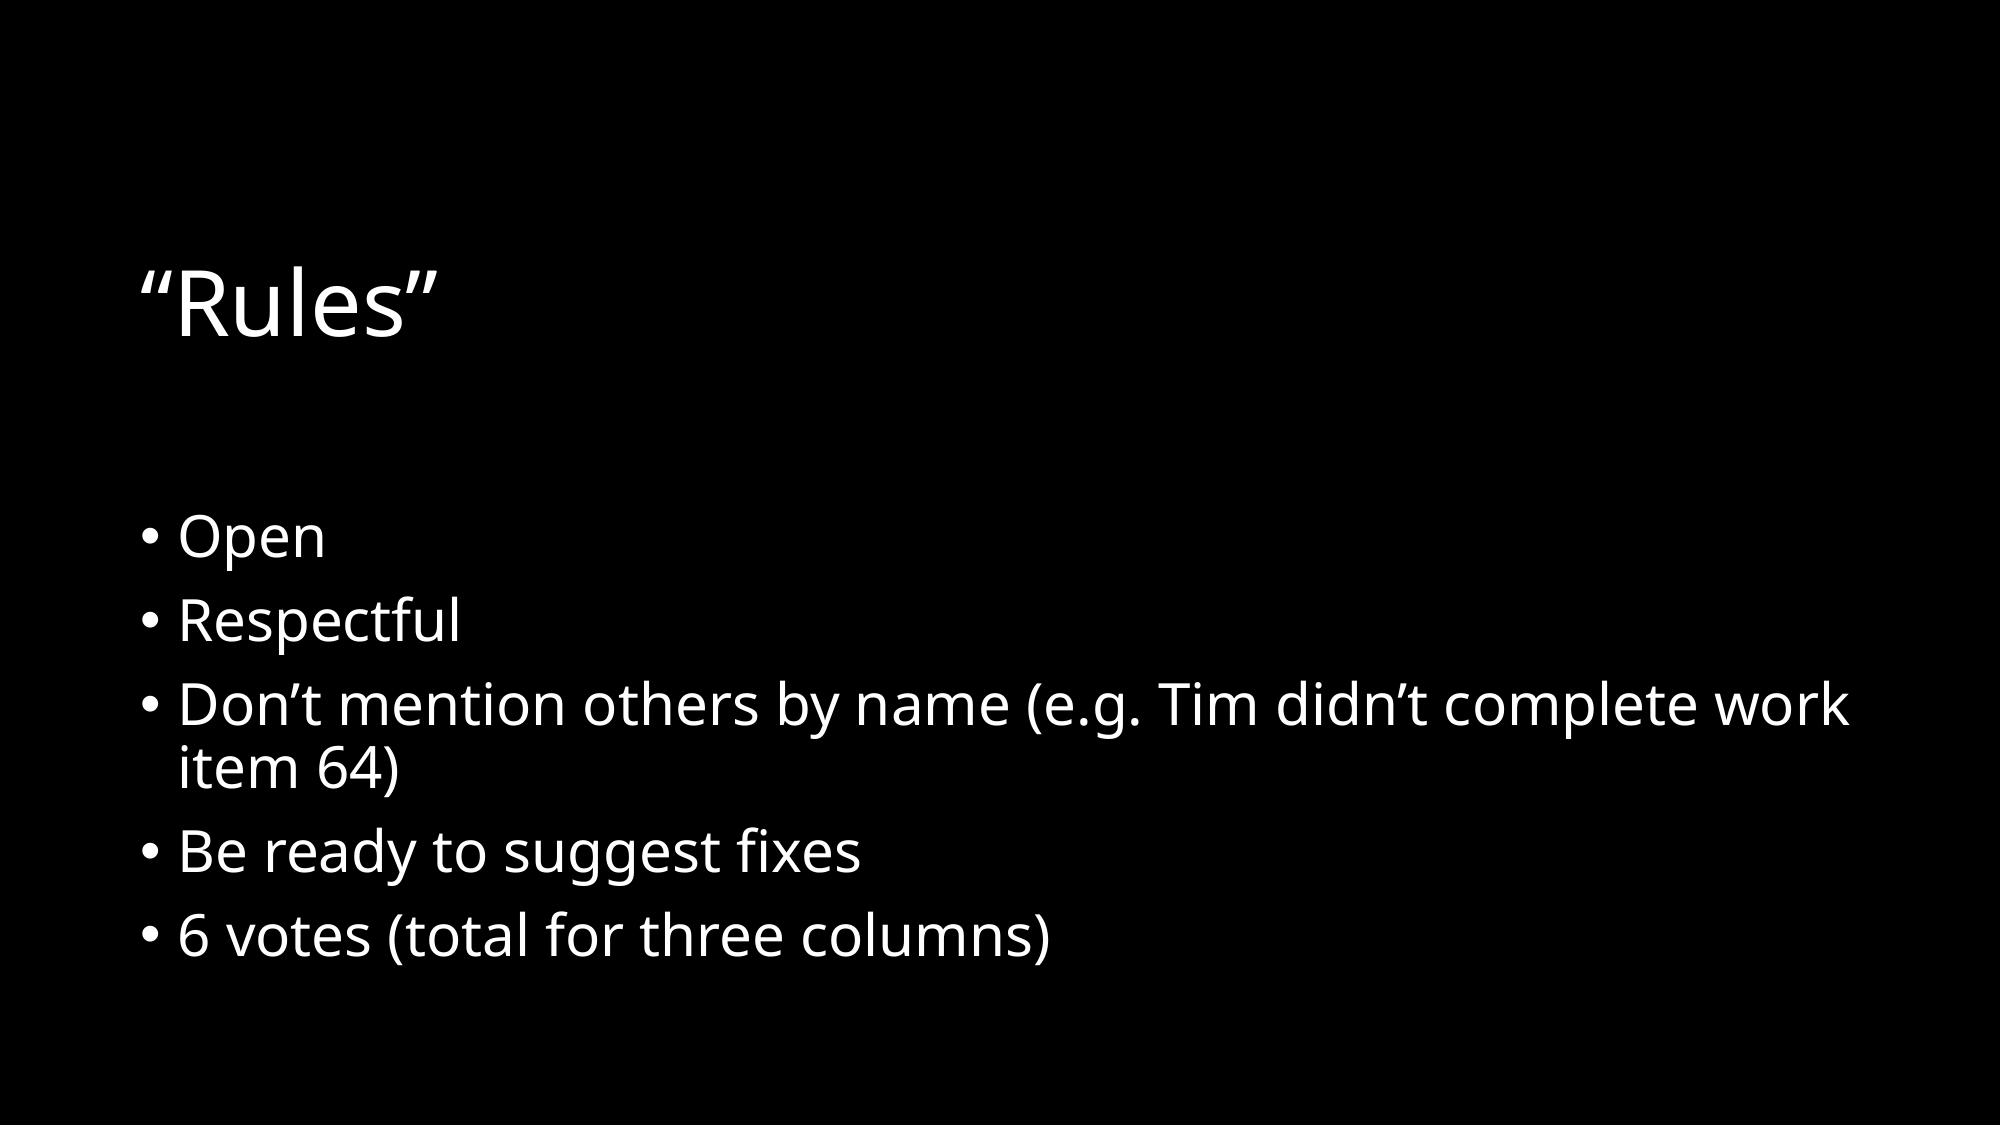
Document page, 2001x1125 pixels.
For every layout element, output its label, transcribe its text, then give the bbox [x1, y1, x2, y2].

title “Rules” [125, 249, 1625, 458]
list Open Respectful Don’t mention others by name (e.g. Tim didn’t complete work item 64) Be ready to suggest fixes 6 votes (total for three columns) [125, 500, 1875, 1000]
